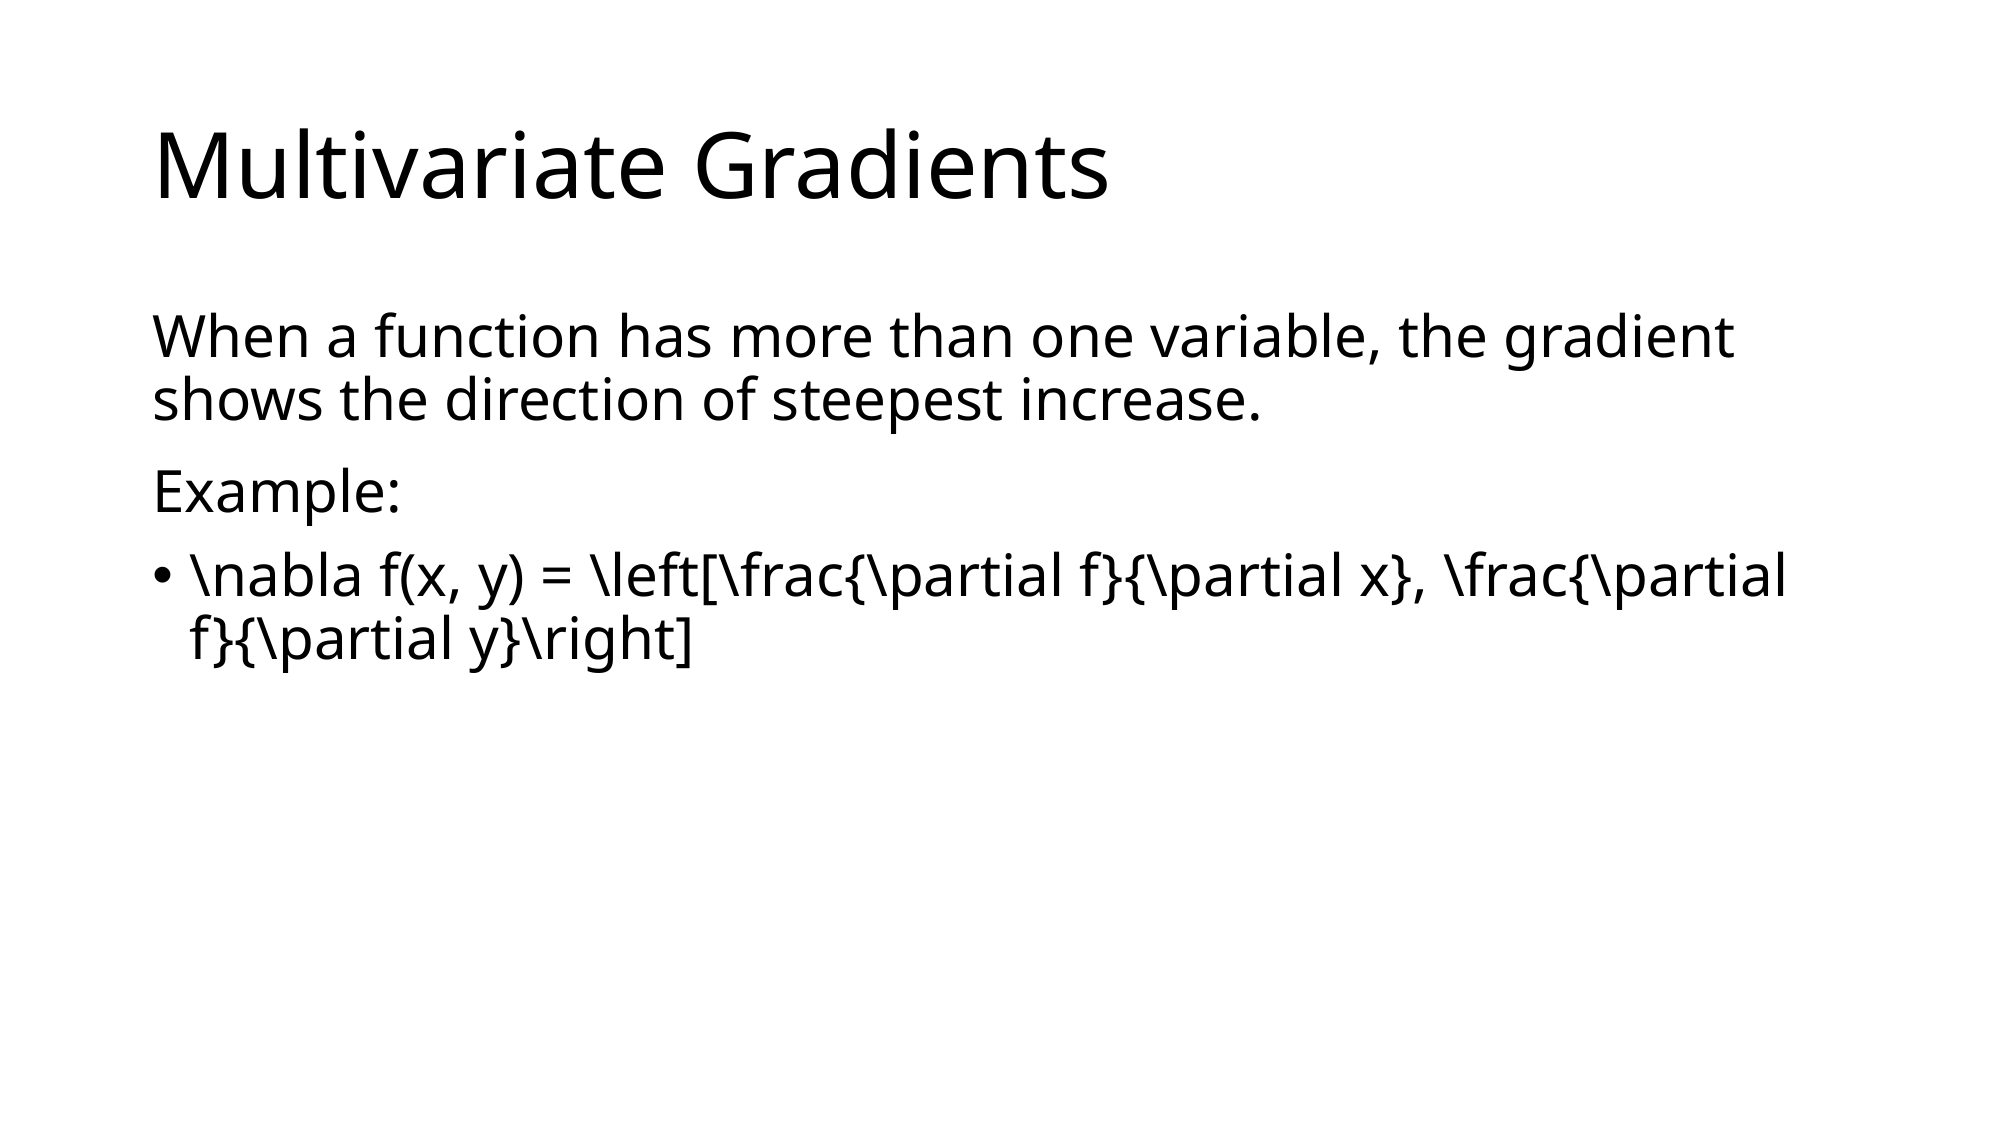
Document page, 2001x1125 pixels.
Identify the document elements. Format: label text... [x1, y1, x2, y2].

list When a function has more than one variable, the gradient shows the direction of steepest increase. Example: \nabla f(x, y) = \left[\frac{\partial f}{\partial x}, \frac{\partial f}{\partial y}\right] [137, 299, 1863, 1014]
title Multivariate Gradients [137, 59, 1863, 278]
